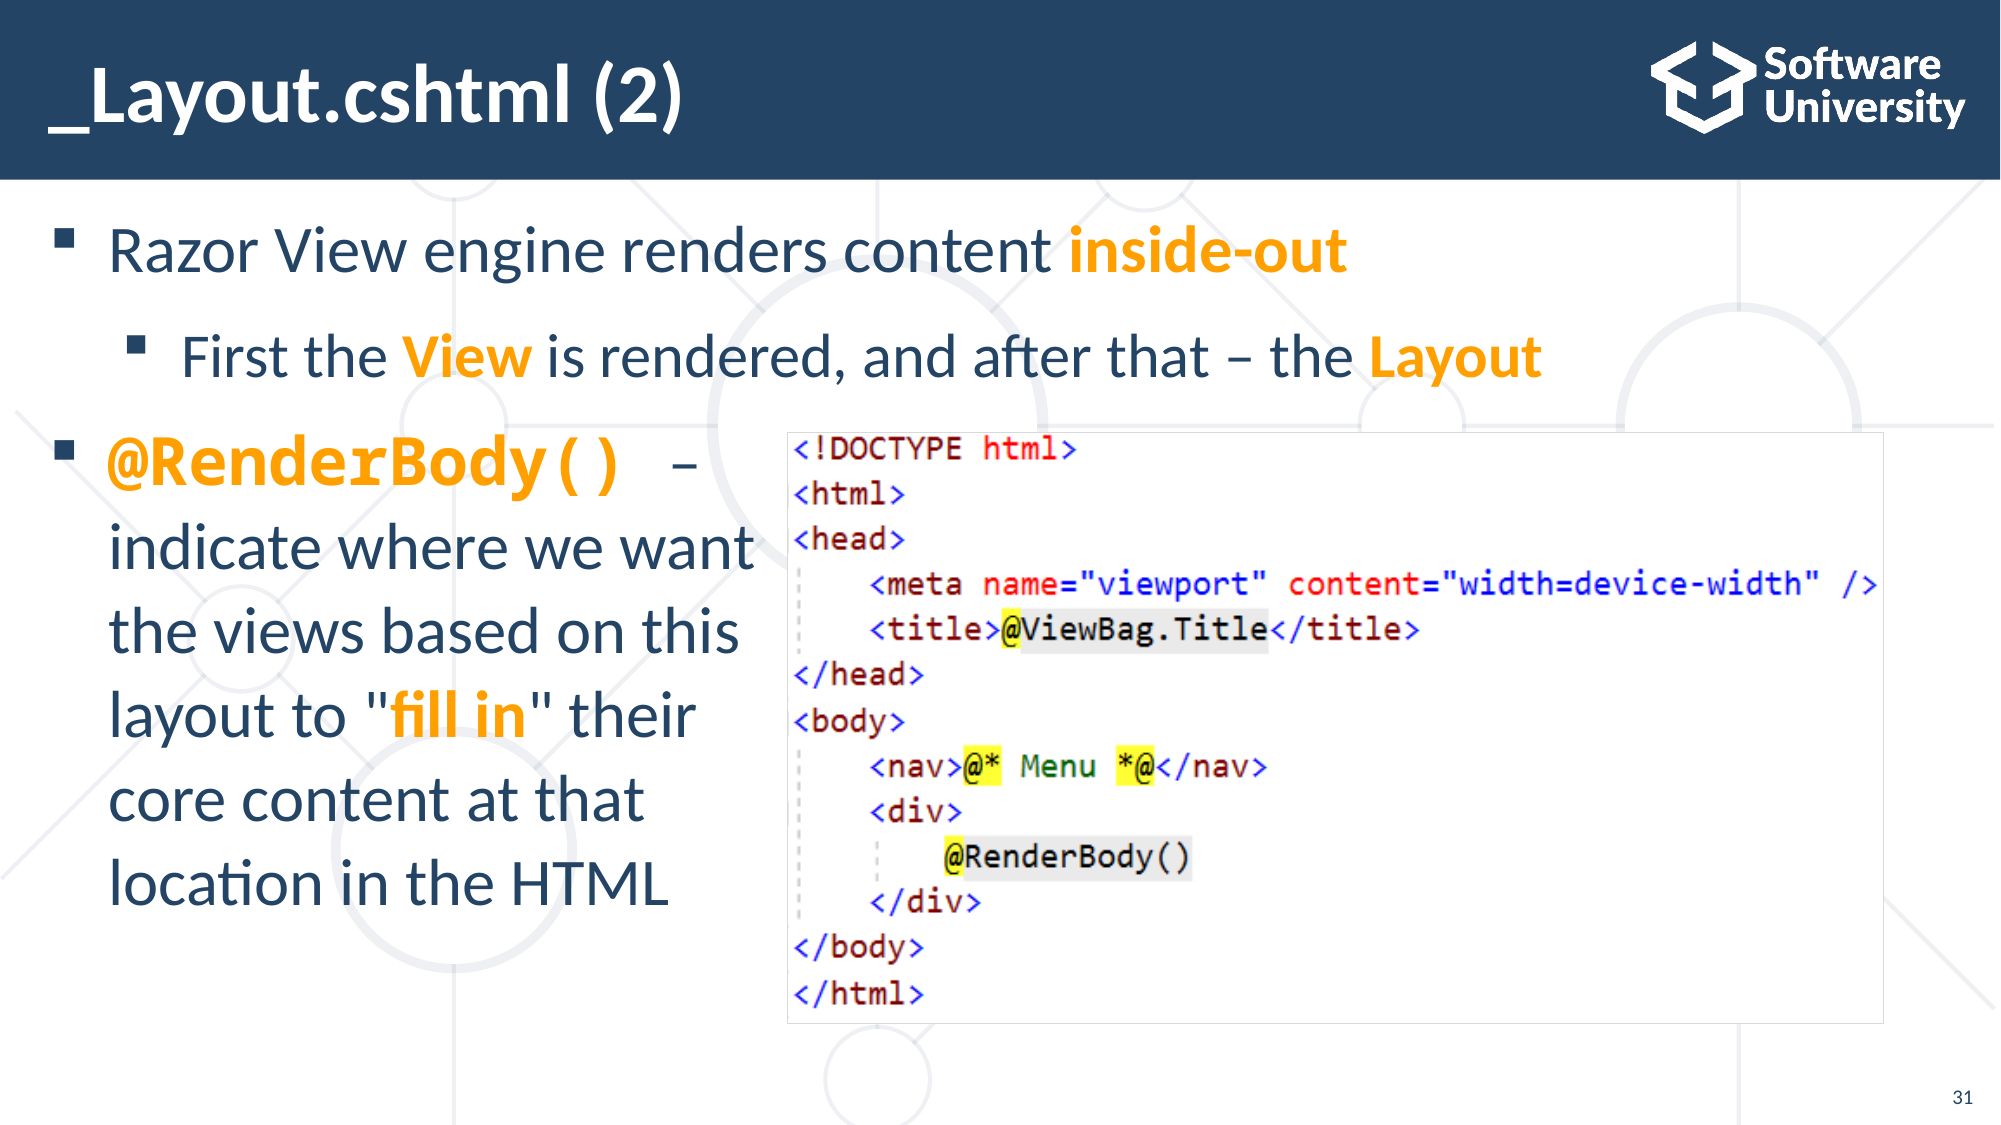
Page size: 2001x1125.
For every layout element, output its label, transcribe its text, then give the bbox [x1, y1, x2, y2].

slide_number 31 [1928, 1067, 1989, 1117]
picture [787, 432, 1884, 1024]
list Razor View engine renders content inside-out First the View is rendered, and after that – the Layout @RenderBody() – indicate where we want the views based on this layout to "fill in" their core content at that location in the HTML [31, 196, 1970, 1050]
title _Layout.cshtml (2) [31, 16, 1625, 162]
picture [1651, 41, 1966, 134]
